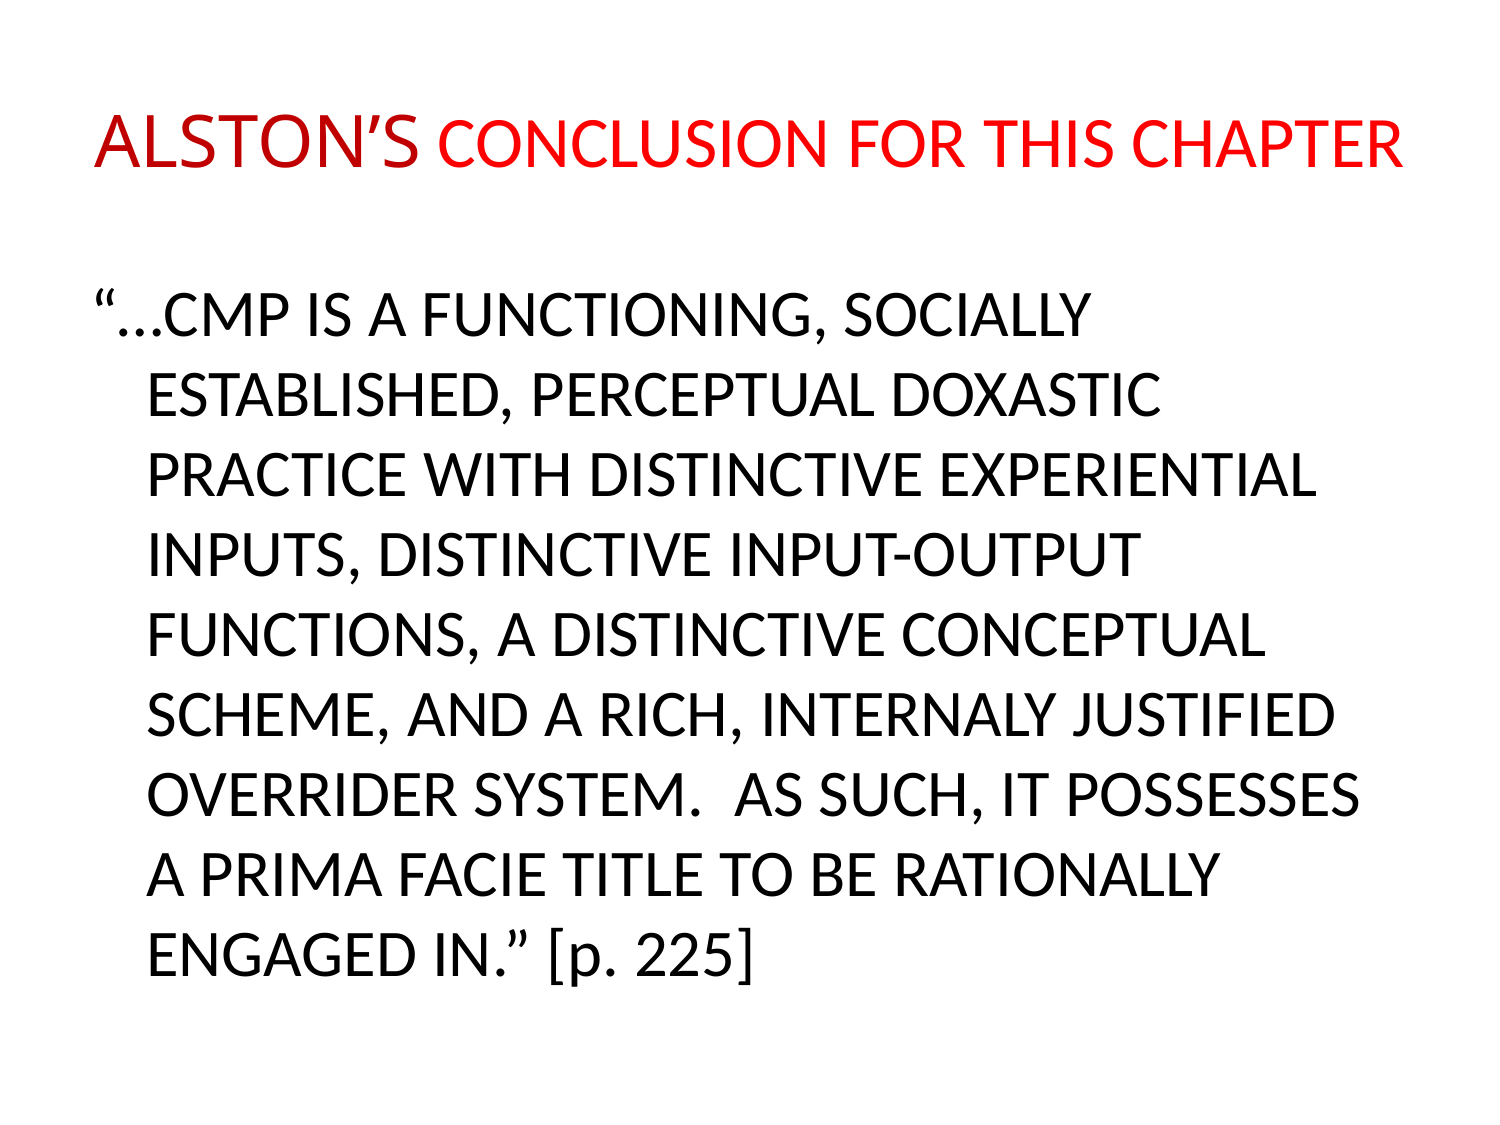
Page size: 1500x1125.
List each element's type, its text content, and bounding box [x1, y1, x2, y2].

list “…CMP IS A FUNCTIONING, SOCIALLY ESTABLISHED, PERCEPTUAL DOXASTIC PRACTICE WITH DISTINCTIVE EXPERIENTIAL INPUTS, DISTINCTIVE INPUT-OUTPUT FUNCTIONS, A DISTINCTIVE CONCEPTUAL SCHEME, AND A RICH, INTERNALY JUSTIFIED OVERRIDER SYSTEM. AS SUCH, IT POSSESSES A PRIMA FACIE TITLE TO BE RATIONALLY ENGAGED IN.” [p. 225] [75, 262, 1425, 1005]
title ALSTON’S CONCLUSION FOR THIS CHAPTER [75, 45, 1425, 233]
